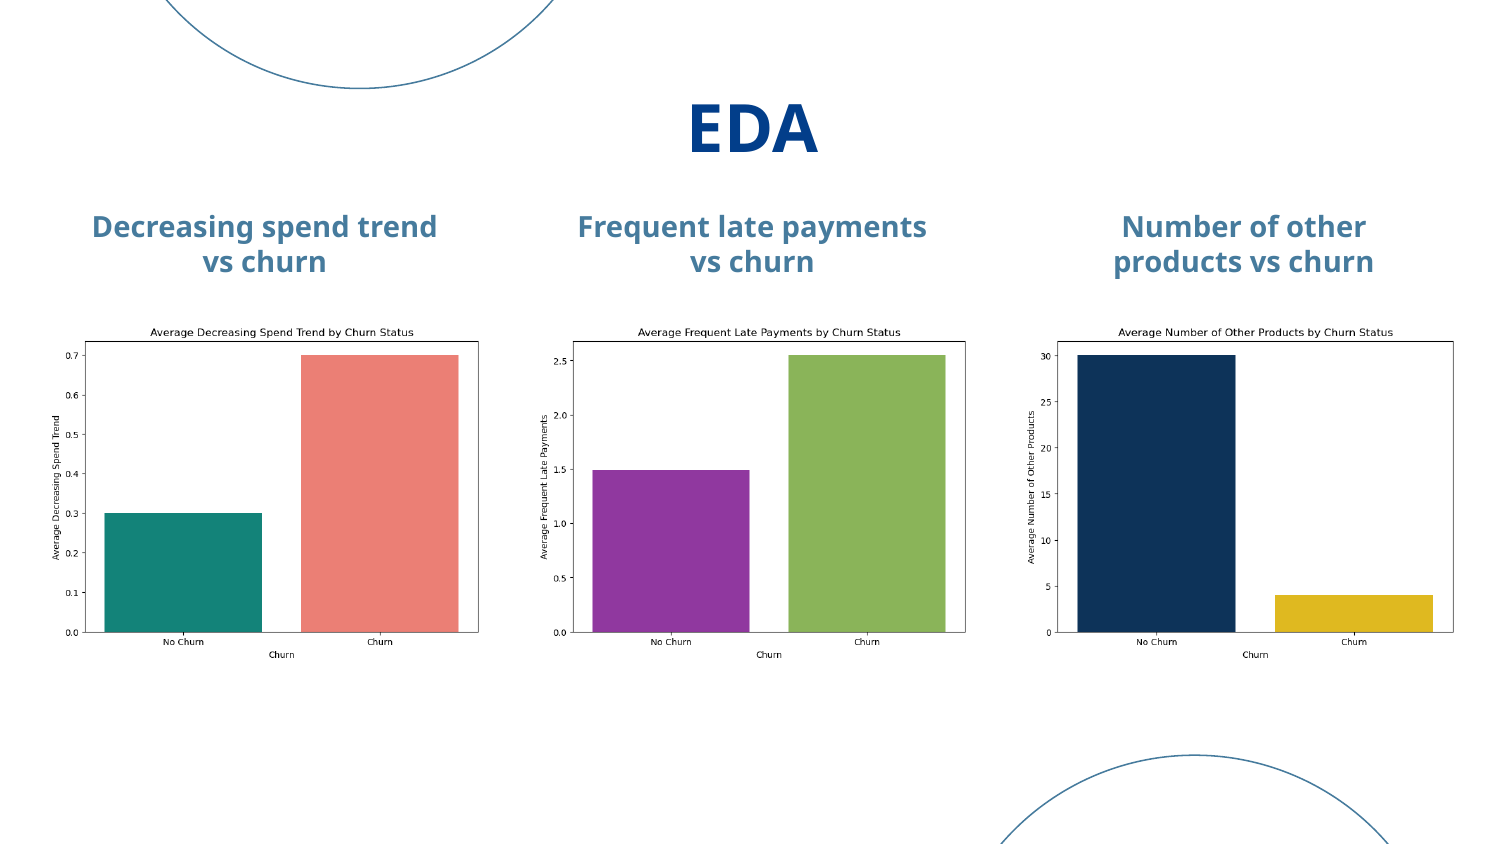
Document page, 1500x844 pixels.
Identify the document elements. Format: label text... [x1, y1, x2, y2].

title EDA [121, 71, 1385, 165]
picture [534, 321, 972, 665]
picture [46, 321, 484, 665]
text_box ⁠Number of ⁠other products vs churn [1045, 200, 1443, 286]
picture [1021, 322, 1459, 665]
text_box Decreasing spend trend vs churn [69, 200, 460, 286]
text_box ⁠Frequent late payments vs churn [557, 200, 948, 286]
